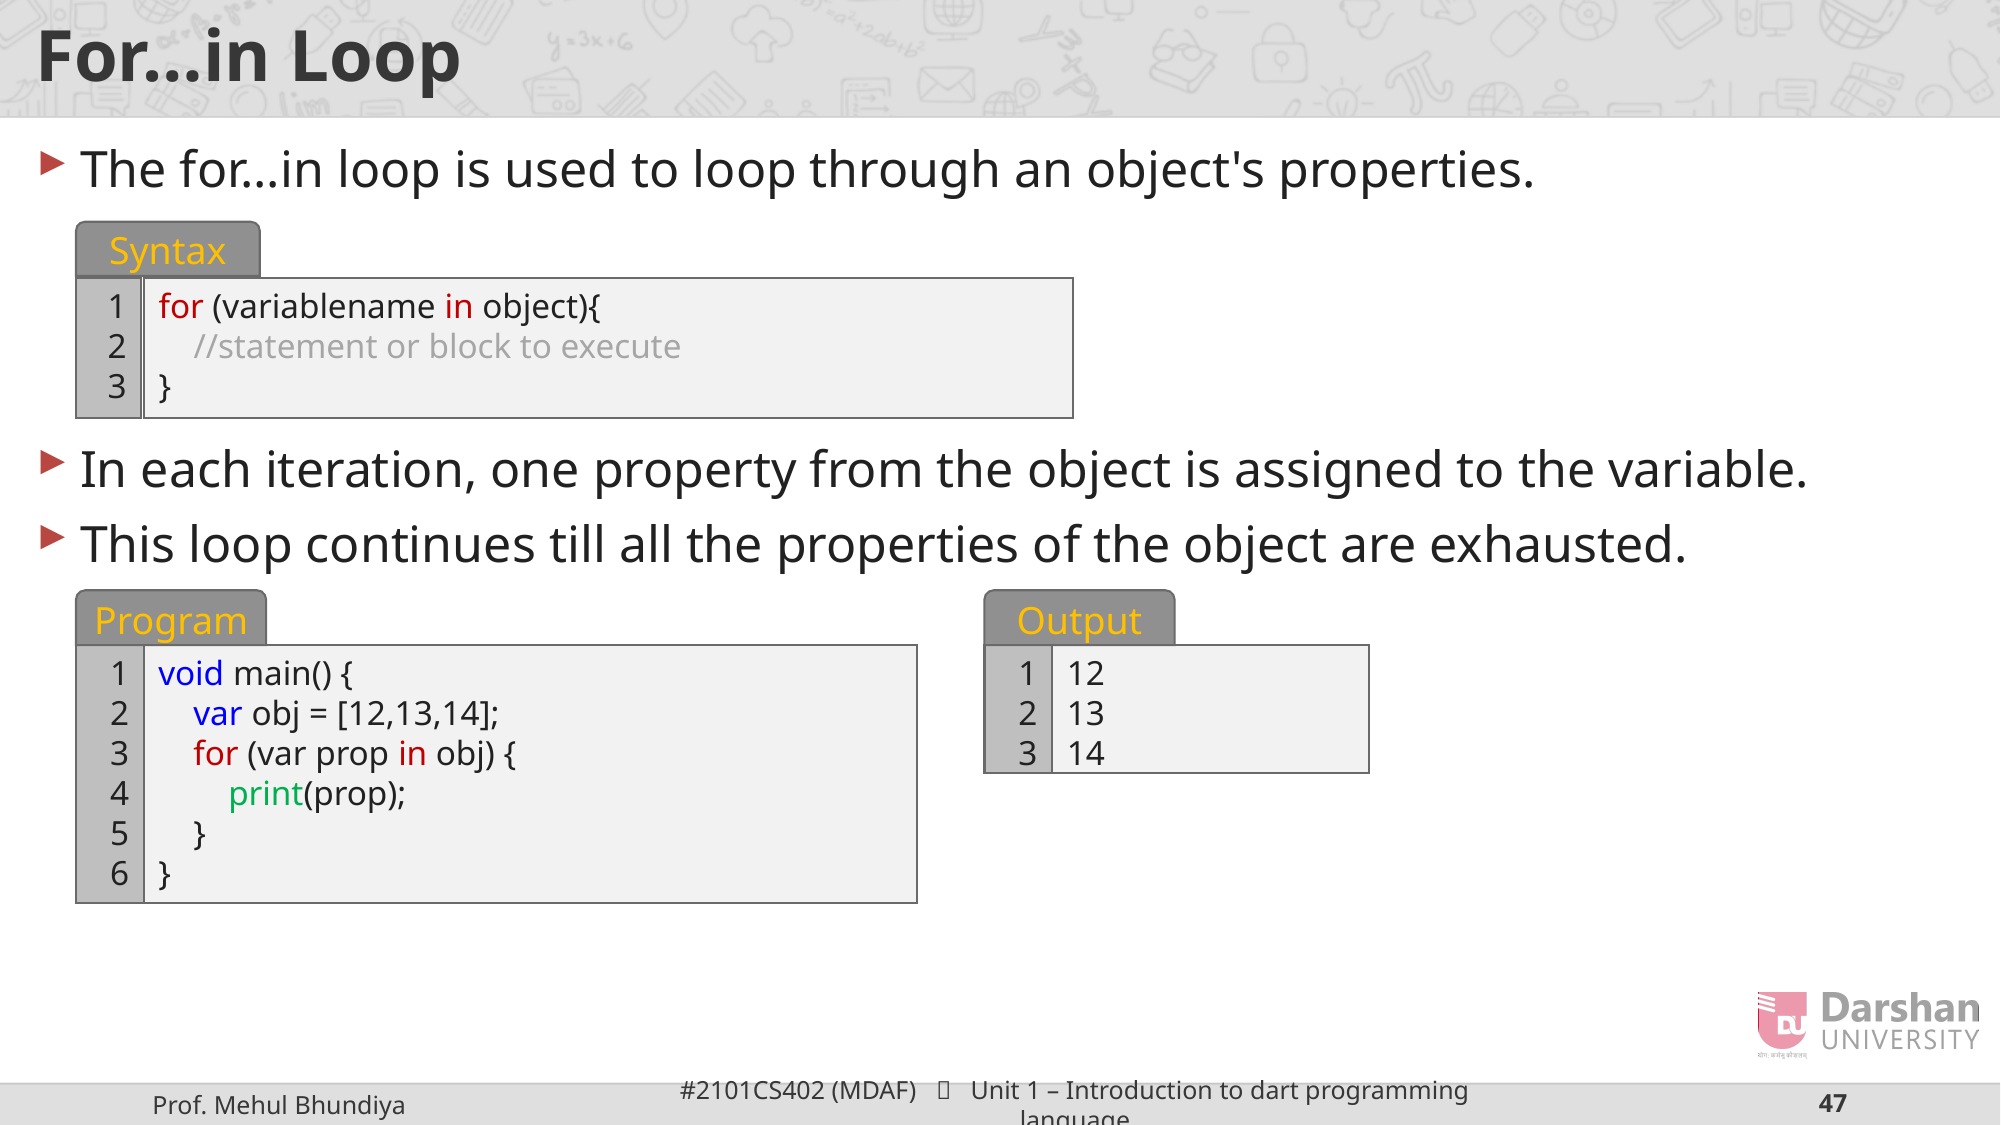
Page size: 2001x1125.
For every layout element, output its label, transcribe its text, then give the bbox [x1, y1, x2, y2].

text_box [984, 590, 1369, 774]
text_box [75, 221, 1073, 419]
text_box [75, 590, 917, 904]
title For…in Loop [0, 0, 2000, 117]
list The for...in loop is used to loop through an object's properties. In each iteration, one property from the object is assigned to the variable. This loop continues till all the properties of the object are exhausted. [21, 137, 1979, 1059]
